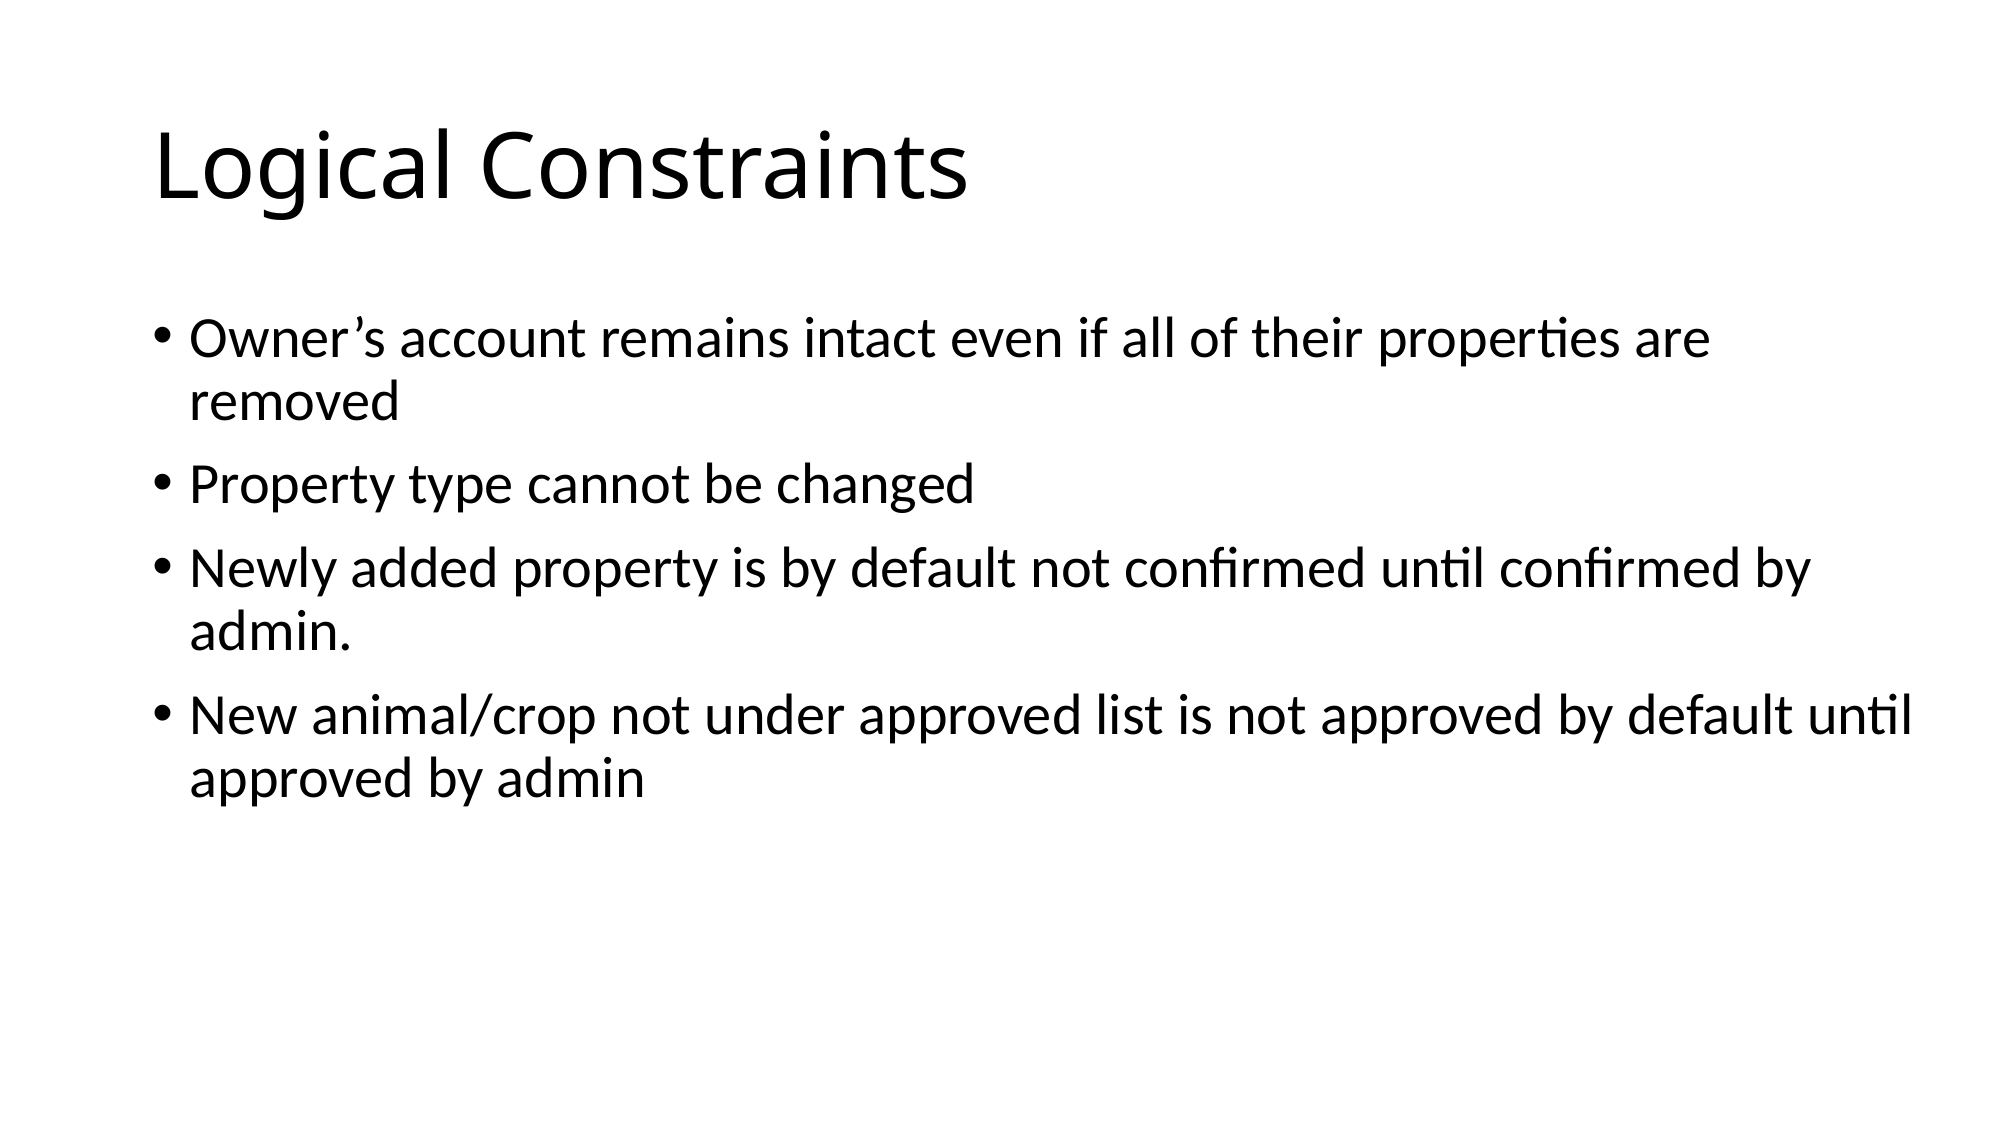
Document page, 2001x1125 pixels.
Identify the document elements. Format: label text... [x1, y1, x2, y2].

title Logical Constraints [137, 59, 1863, 278]
list Owner’s account remains intact even if all of their properties are removed Property type cannot be changed Newly added property is by default not confirmed until confirmed by admin. New animal/crop not under approved list is not approved by default until approved by admin [137, 299, 1945, 1014]
